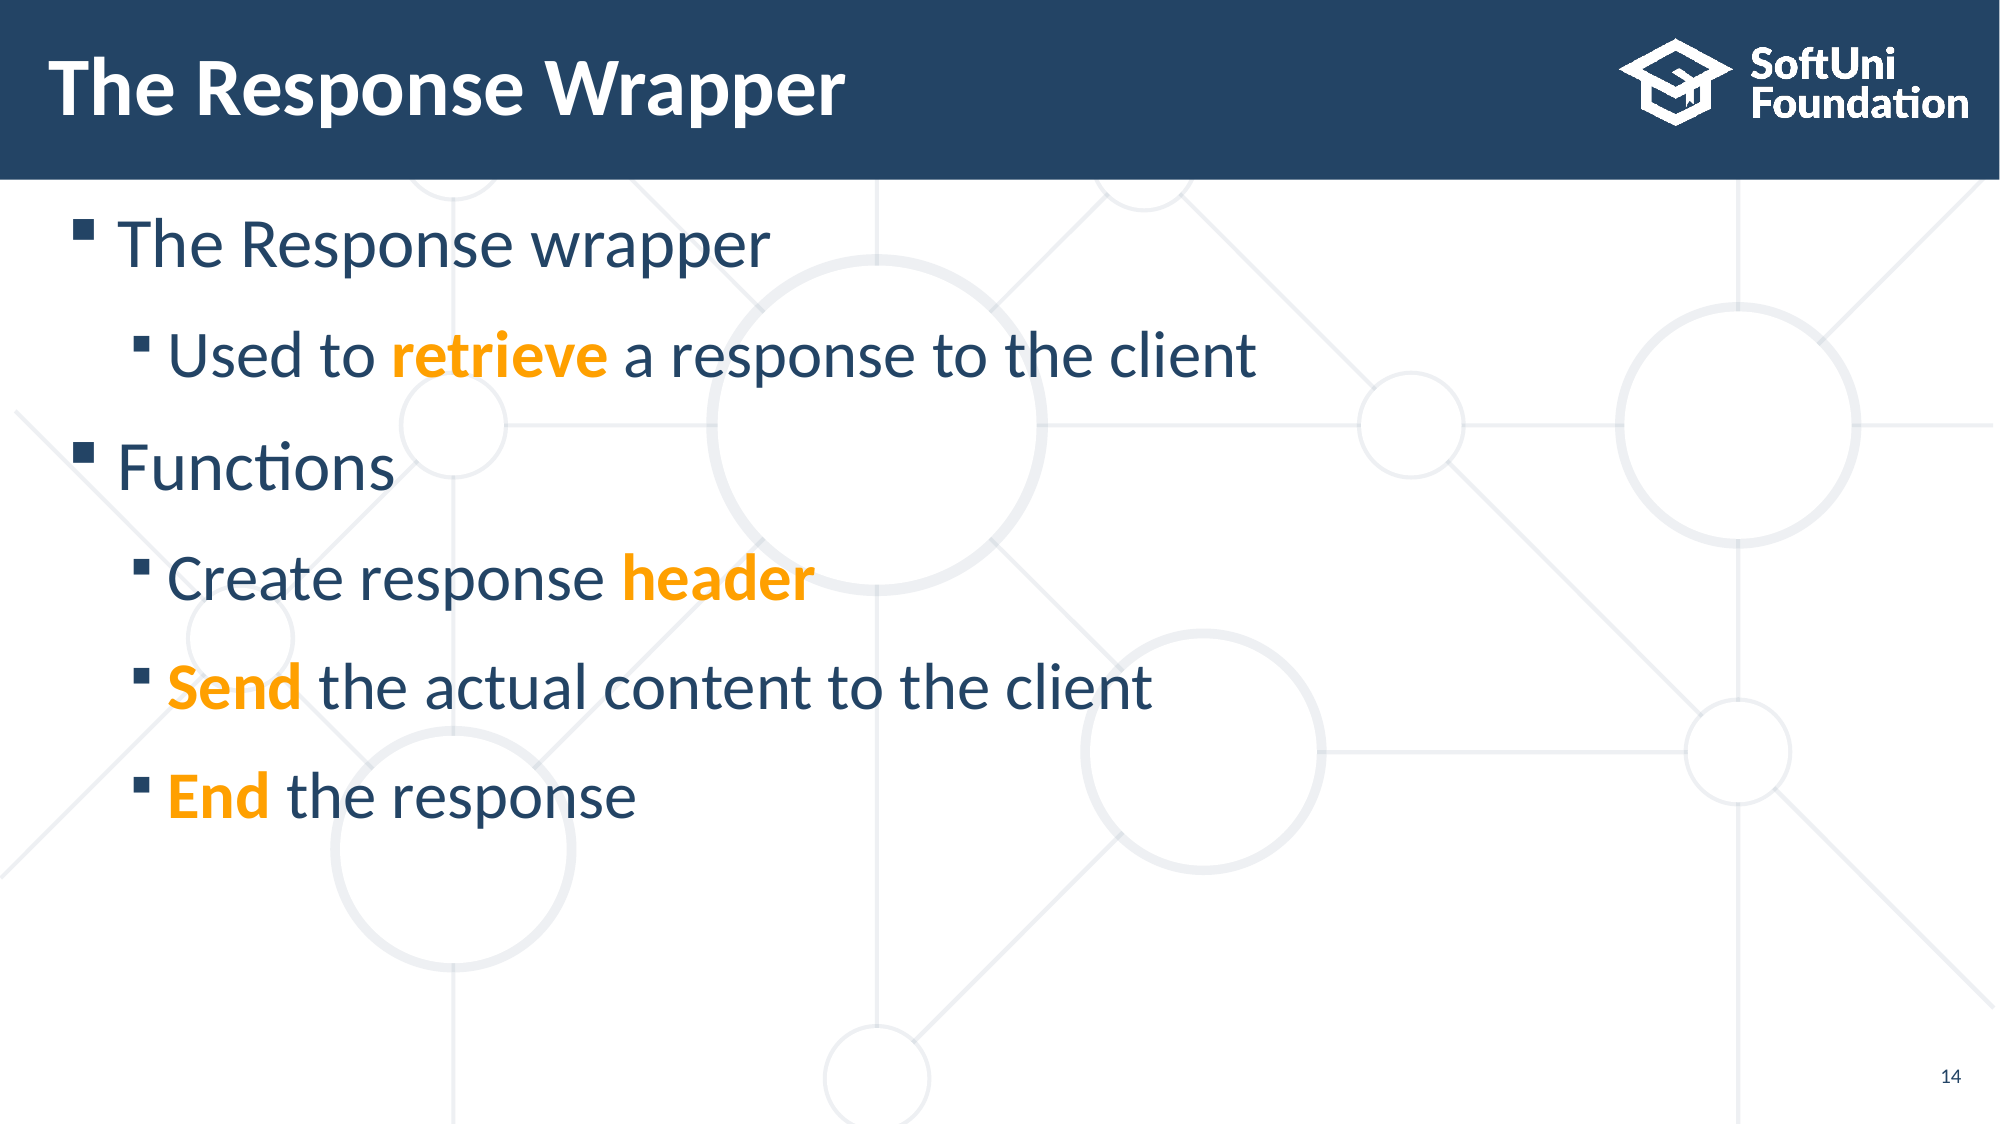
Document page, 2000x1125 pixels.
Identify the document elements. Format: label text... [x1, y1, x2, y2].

picture [1618, 38, 1968, 126]
slide_number 14 [1896, 1049, 1968, 1101]
title The Response Wrapper [30, 0, 1602, 174]
text_box The Response wrapper Used to retrieve a response to the client Functions Create response header Send the actual content to the client End the response [49, 186, 1475, 1106]
